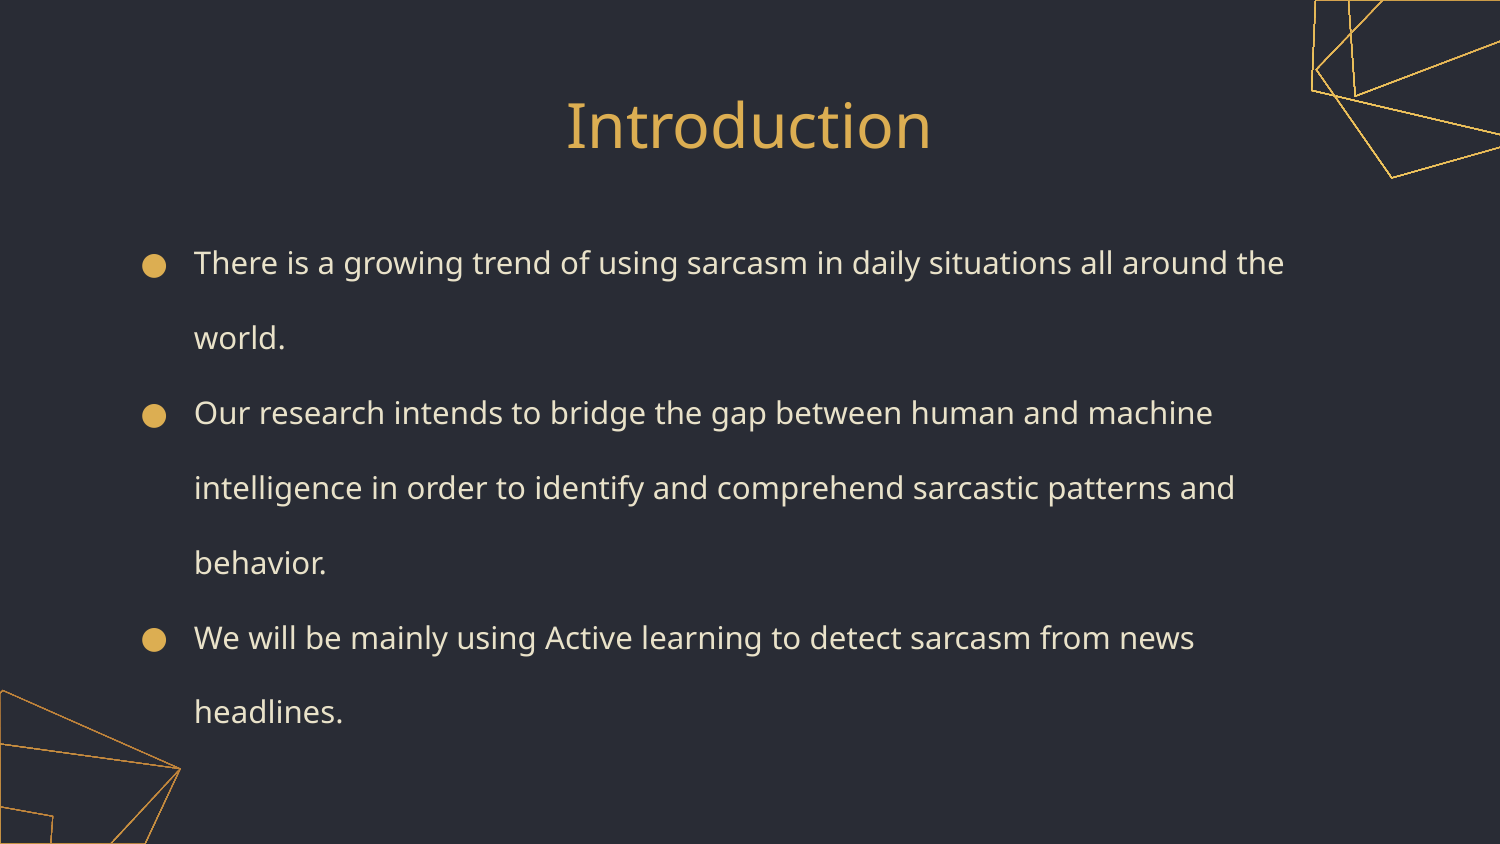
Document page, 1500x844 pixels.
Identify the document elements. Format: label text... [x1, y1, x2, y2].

subtitle There is a growing trend of using sarcasm in daily situations all around the world. Our research intends to bridge the gap between human and machine intelligence in order to identify and comprehend sarcastic patterns and behavior. We will be mainly using Active learning to detect sarcasm from news headlines. [103, 190, 1366, 773]
title Introduction [327, 88, 1173, 160]
